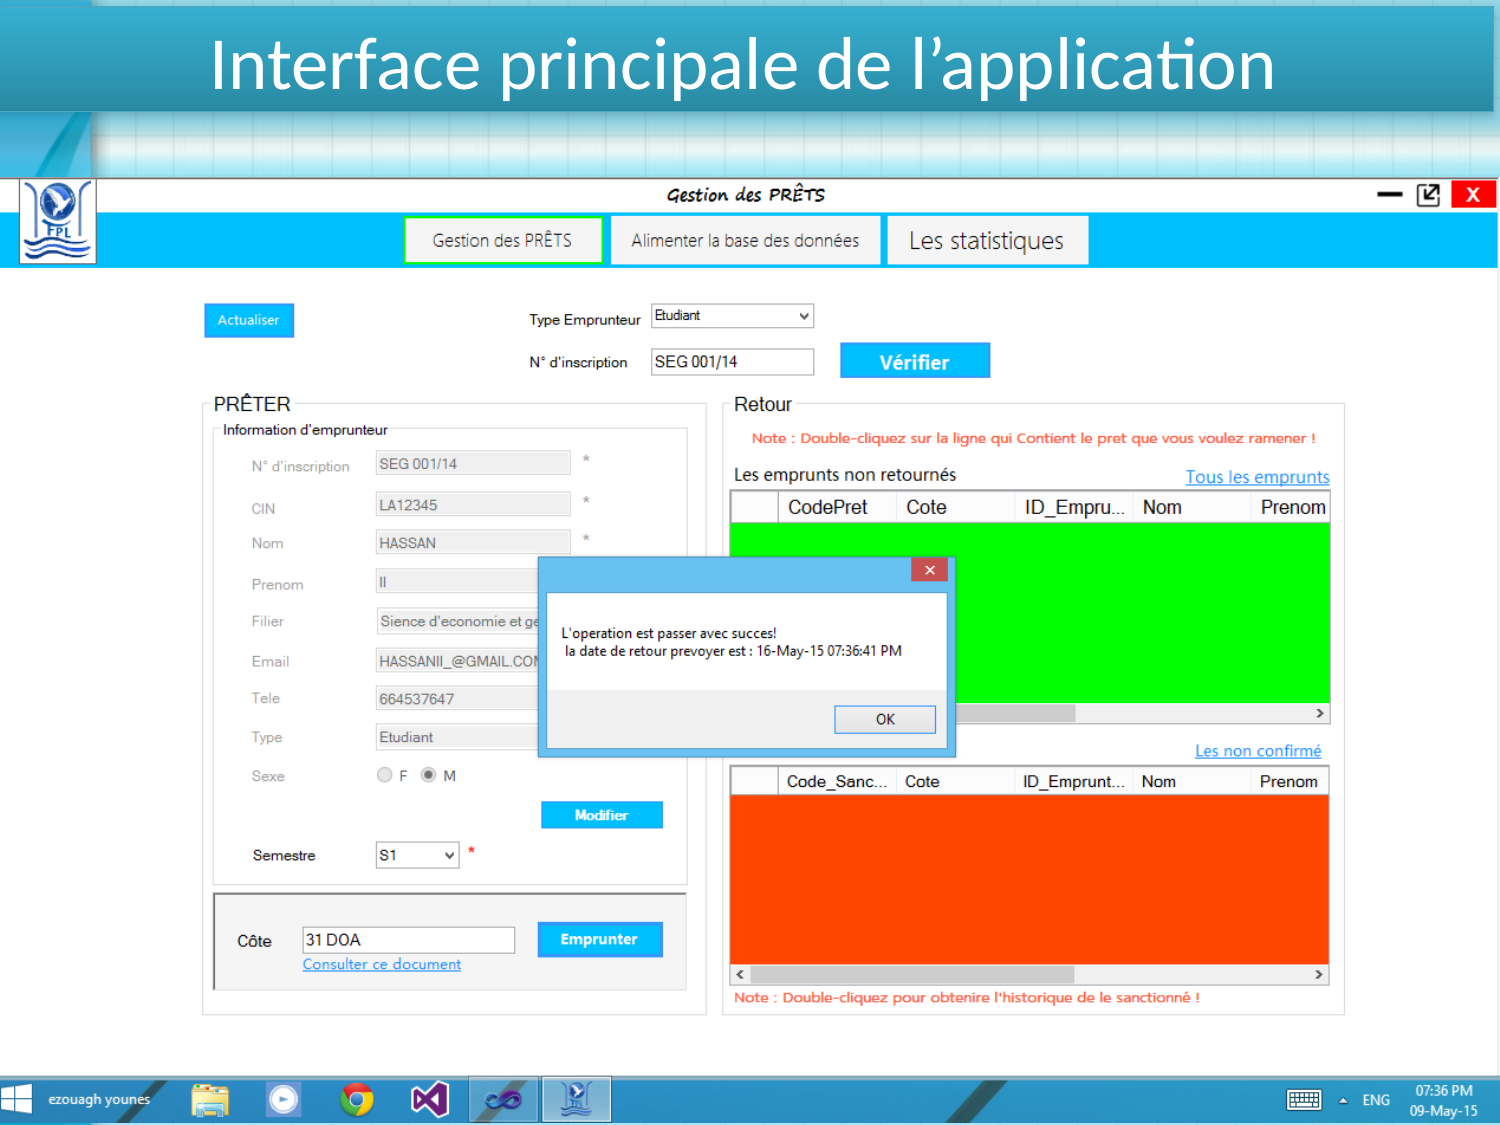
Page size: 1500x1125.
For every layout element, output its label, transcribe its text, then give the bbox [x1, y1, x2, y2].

picture [888, 216, 1088, 264]
text_box Interface principale de l’application [0, 6, 1494, 112]
picture [403, 216, 603, 264]
picture [0, 0, 1500, 1125]
picture [612, 216, 880, 264]
